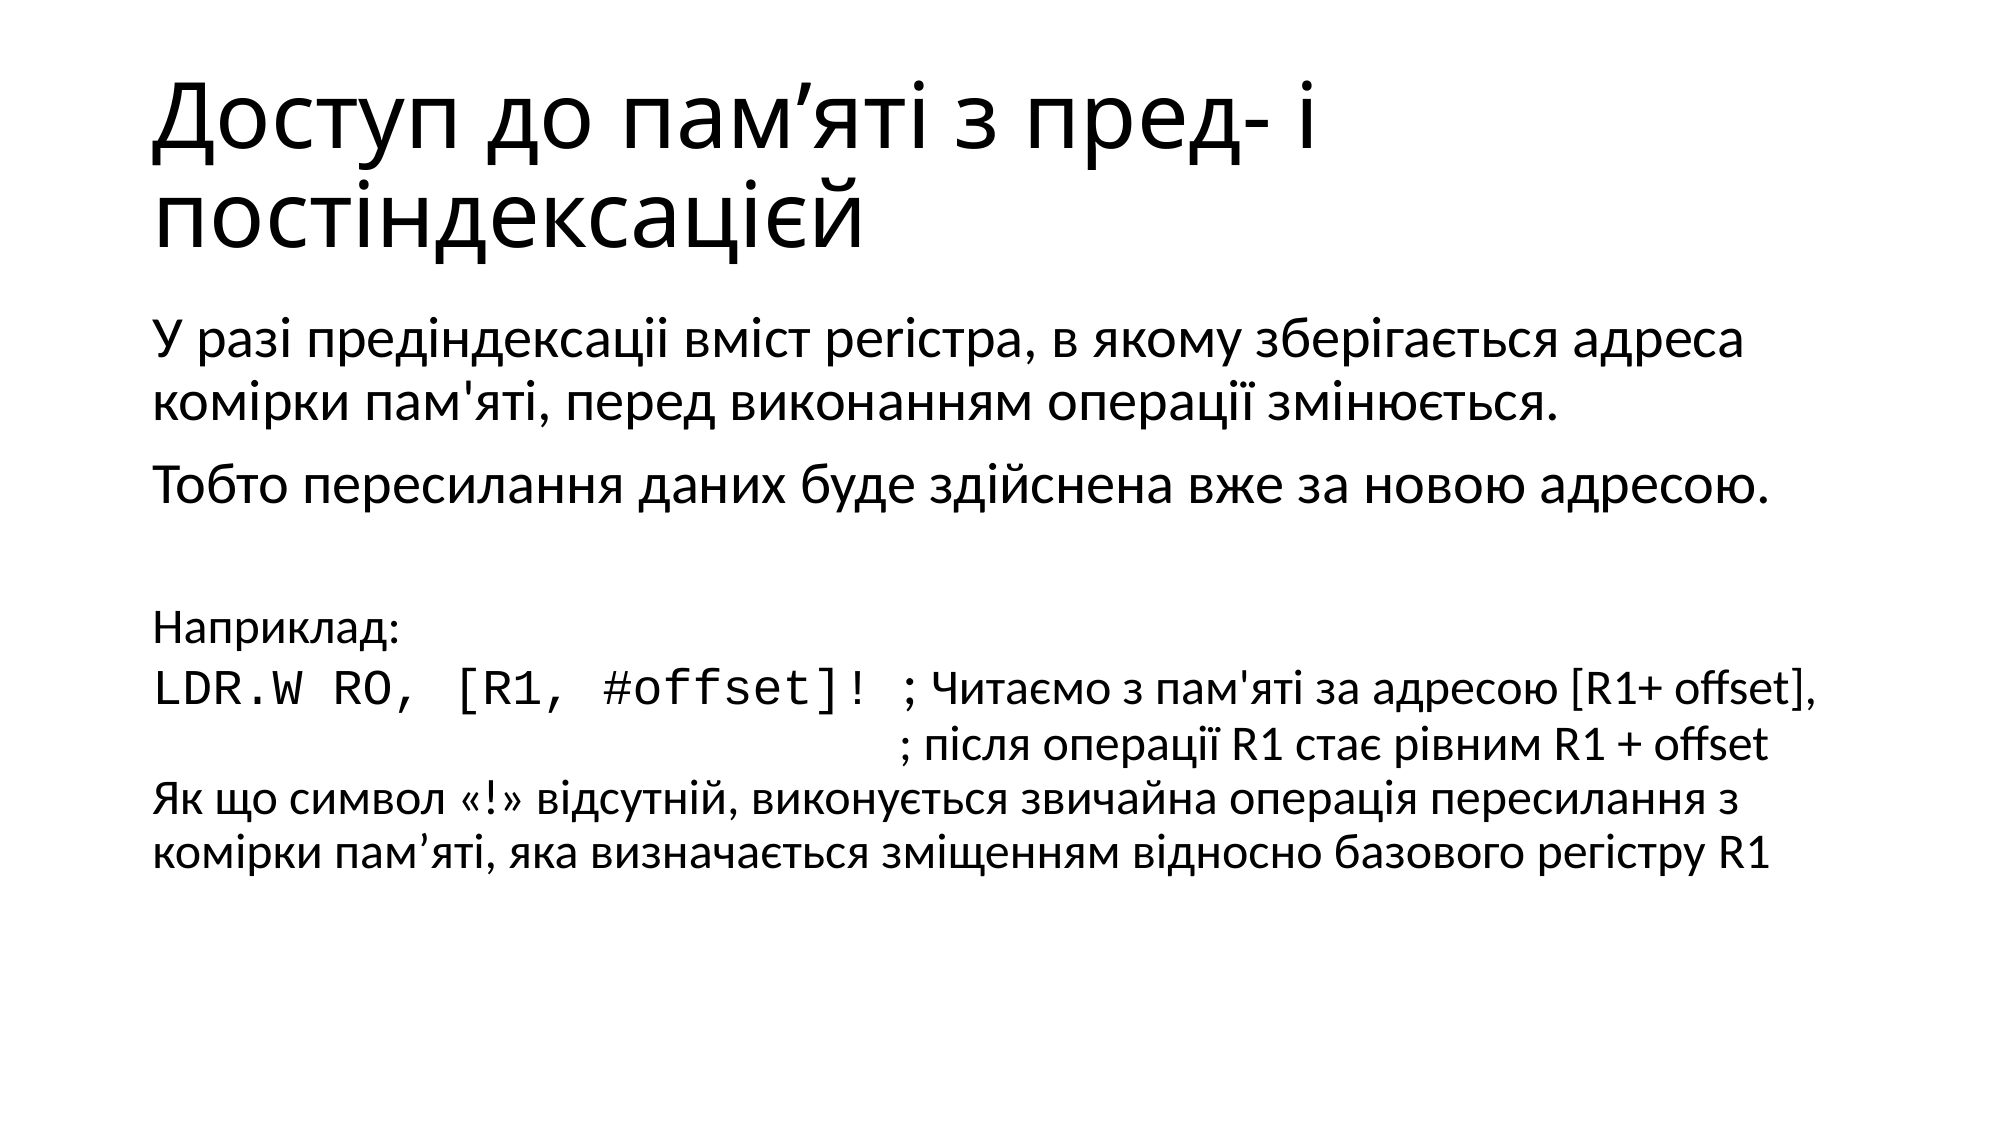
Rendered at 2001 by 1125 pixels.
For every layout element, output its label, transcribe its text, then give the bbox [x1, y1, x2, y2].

list У разі предіндексаціі вміст реrістра, в якому зберігається адреса комірки пам'яті, перед виконанням операції змінюється. Тобто пересилання даних буде здійснена вже за новою адресою. Наприклад: LDR.W RO, [R1, #offset]! ; Читаємо з пам'яті за адресою [R1+ offset], ; після операції R1 стає рівним R1 + offset Як що символ «!» відсутній, виконується звичайна операція пересилання з комірки пам’яті, яка визначається зміщенням відносно базового регістру R1 [137, 299, 1863, 1014]
title Доступ до пам’яті з пред- і постіндексацієй [137, 59, 1863, 278]
